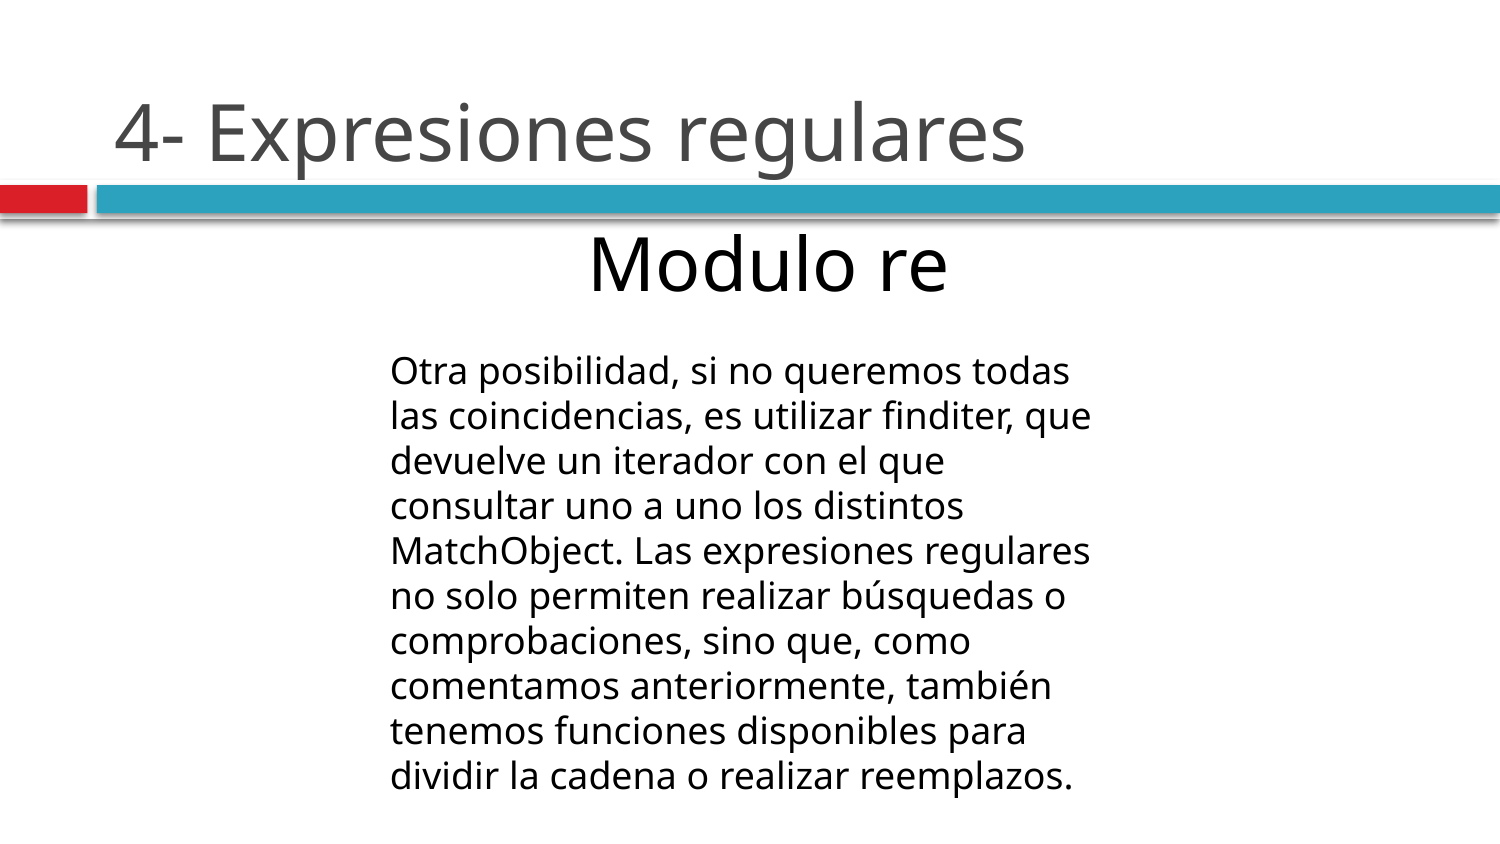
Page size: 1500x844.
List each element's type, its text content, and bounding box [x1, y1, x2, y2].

text_box Otra posibilidad, si no queremos todas las coincidencias, es utilizar finditer, que devuelve un iterador con el que consultar uno a uno los distintos MatchObject. Las expresiones regulares no solo permiten realizar búsquedas o comprobaciones, sino que, como comentamos anteriormente, también tenemos funciones disponibles para dividir la cadena o realizar reemplazos. [374, 340, 1125, 805]
title 4- Expresiones regulares [99, 19, 1438, 185]
text_box Modulo re [572, 209, 965, 314]
